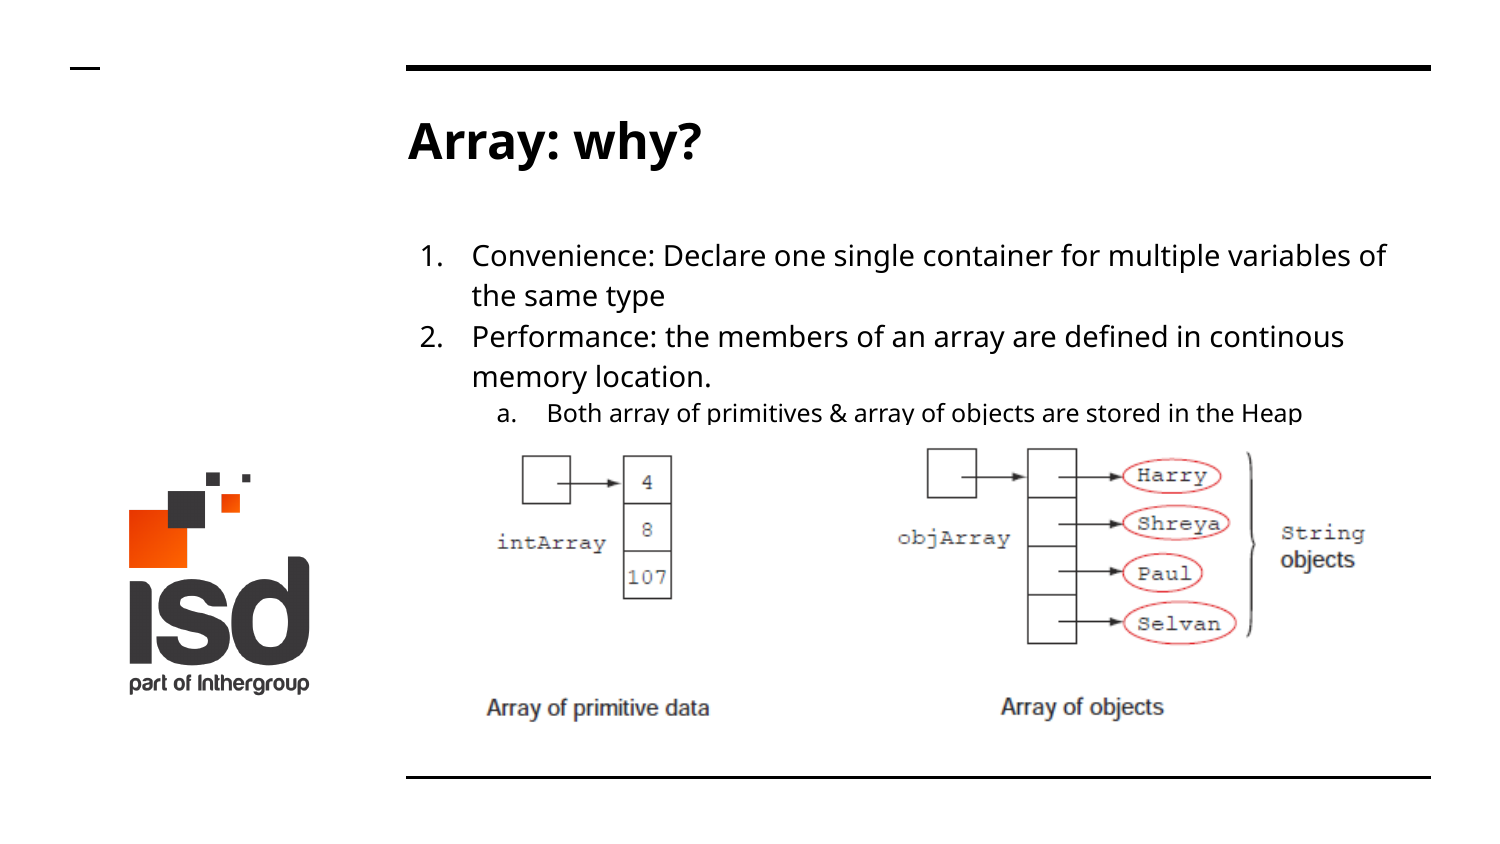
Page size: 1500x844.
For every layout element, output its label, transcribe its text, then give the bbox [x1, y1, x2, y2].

picture [431, 425, 765, 746]
title Array: why? [393, 94, 1431, 196]
picture [37, 414, 382, 756]
picture [885, 425, 1379, 759]
list Convenience: Declare one single container for multiple variables of the same type Performance: the members of an array are defined in continous memory location. Both array of primitives & array of objects are stored in the Heap [381, 217, 1419, 756]
